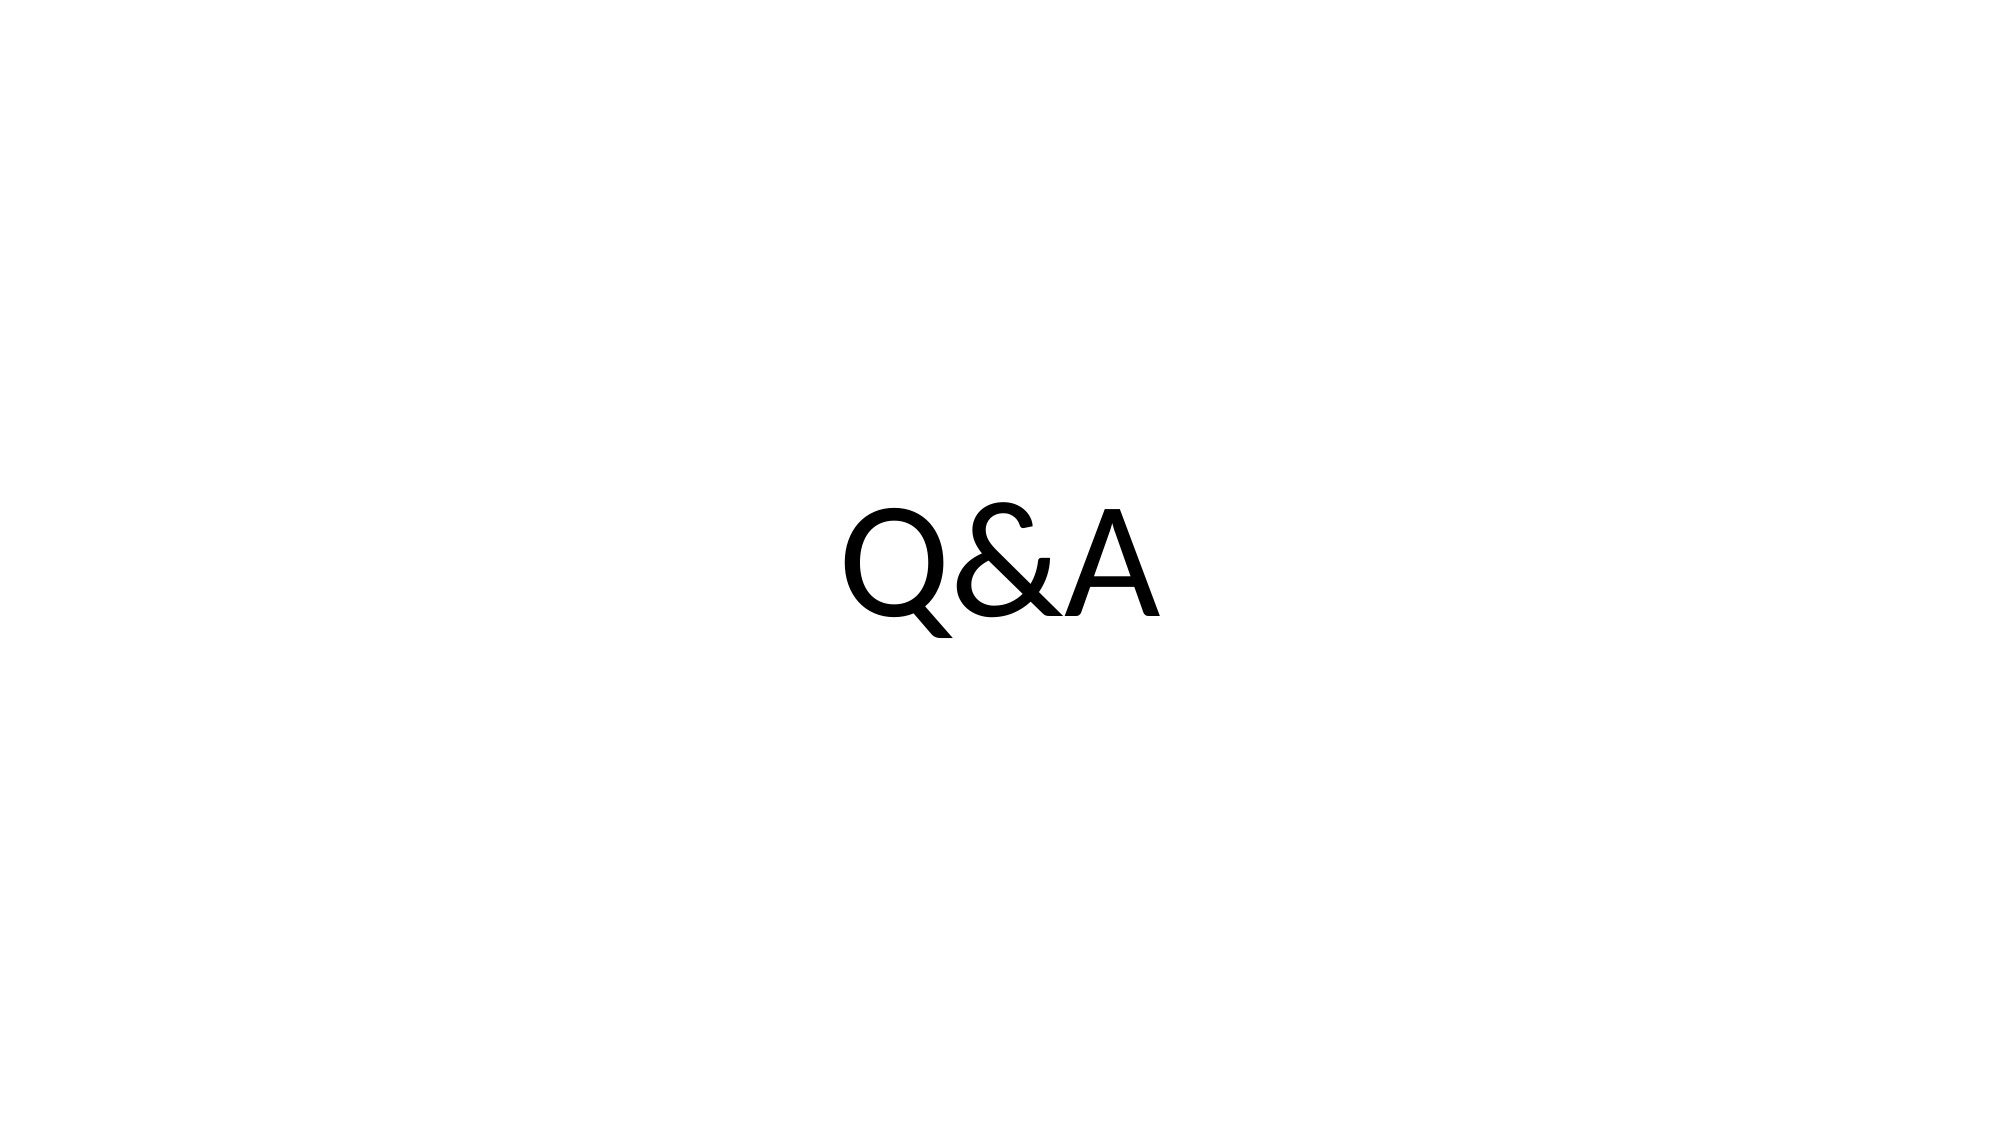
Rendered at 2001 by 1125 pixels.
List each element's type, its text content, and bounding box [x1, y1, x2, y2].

list Q&A [137, 104, 1863, 1014]
